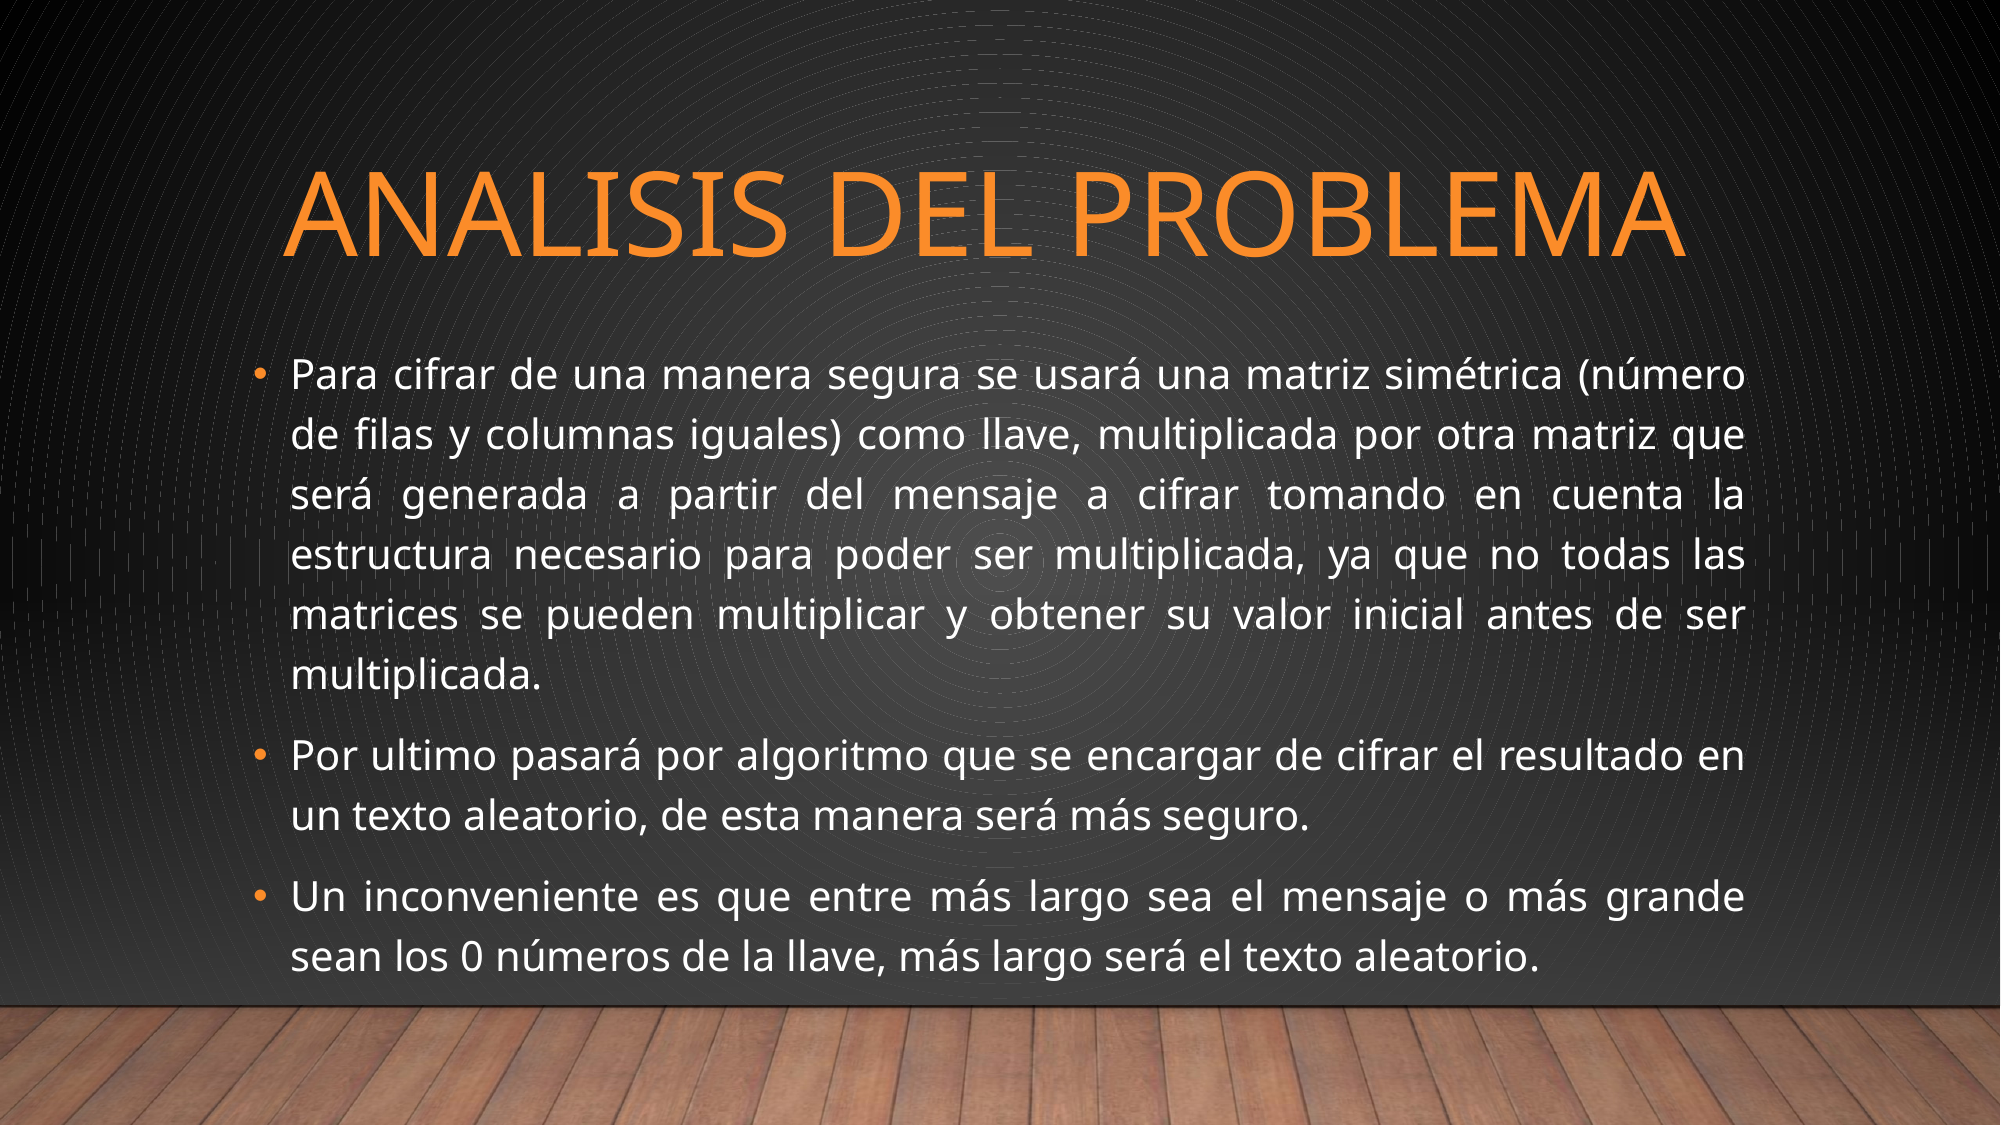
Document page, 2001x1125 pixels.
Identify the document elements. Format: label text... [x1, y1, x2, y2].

list Para cifrar de una manera segura se usará una matriz simétrica (número de filas y columnas iguales) como llave, multiplicada por otra matriz que será generada a partir del mensaje a cifrar tomando en cuenta la estructura necesario para poder ser multiplicada, ya que no todas las matrices se pueden multiplicar y obtener su valor inicial antes de ser multiplicada. Por ultimo pasará por algoritmo que se encargar de cifrar el resultado en un texto aleatorio, de esta manera será más seguro. Un inconveniente es que entre más largo sea el mensaje o más grande sean los 0 números de la llave, más largo será el texto aleatorio. [238, 330, 1763, 974]
picture [0, 1005, 2000, 1125]
title ANALISIS DEL PROBLEMA [238, 131, 1763, 305]
